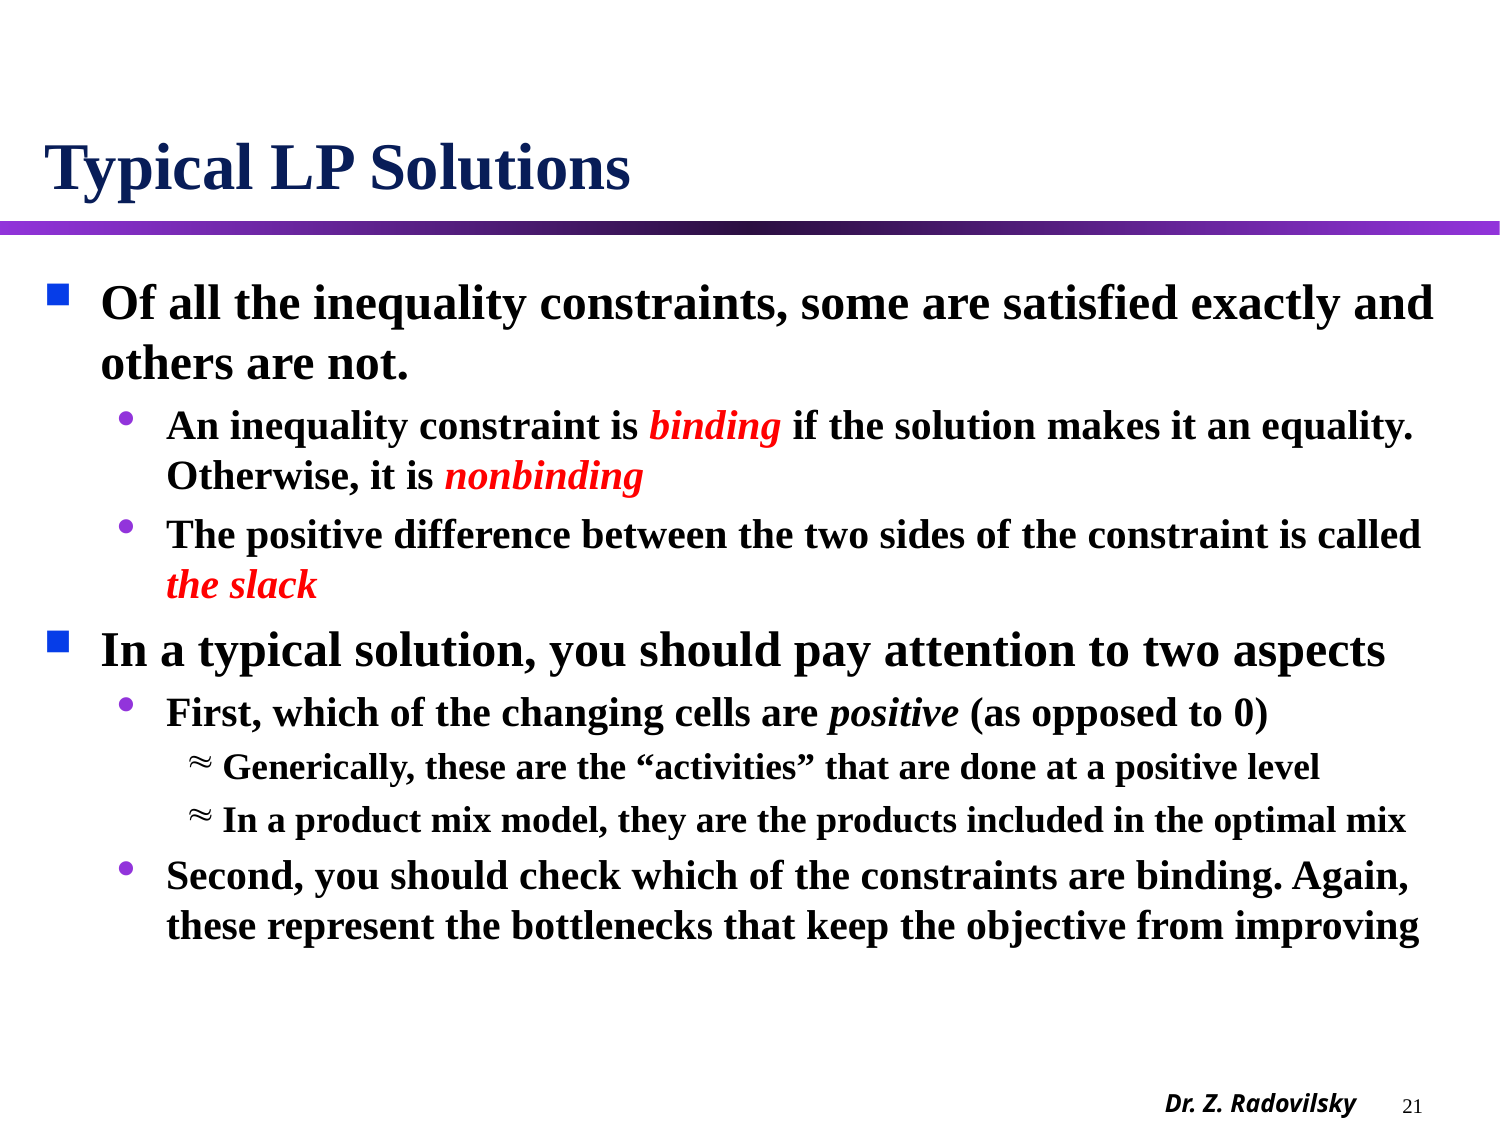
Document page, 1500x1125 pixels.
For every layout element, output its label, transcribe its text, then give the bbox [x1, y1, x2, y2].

list Of all the inequality constraints, some are satisfied exactly and others are not. An inequality constraint is binding if the solution makes it an equality. Otherwise, it is nonbinding The positive difference between the two sides of the constraint is called the slack In a typical solution, you should pay attention to two aspects First, which of the changing cells are positive (as opposed to 0) Generically, these are the “activities” that are done at a positive level In a product mix model, they are the products included in the optimal mix Second, you should check which of the constraints are binding. Again, these represent the bottlenecks that keep the objective from improving [29, 262, 1463, 1051]
title Typical LP Solutions [29, 24, 1471, 211]
